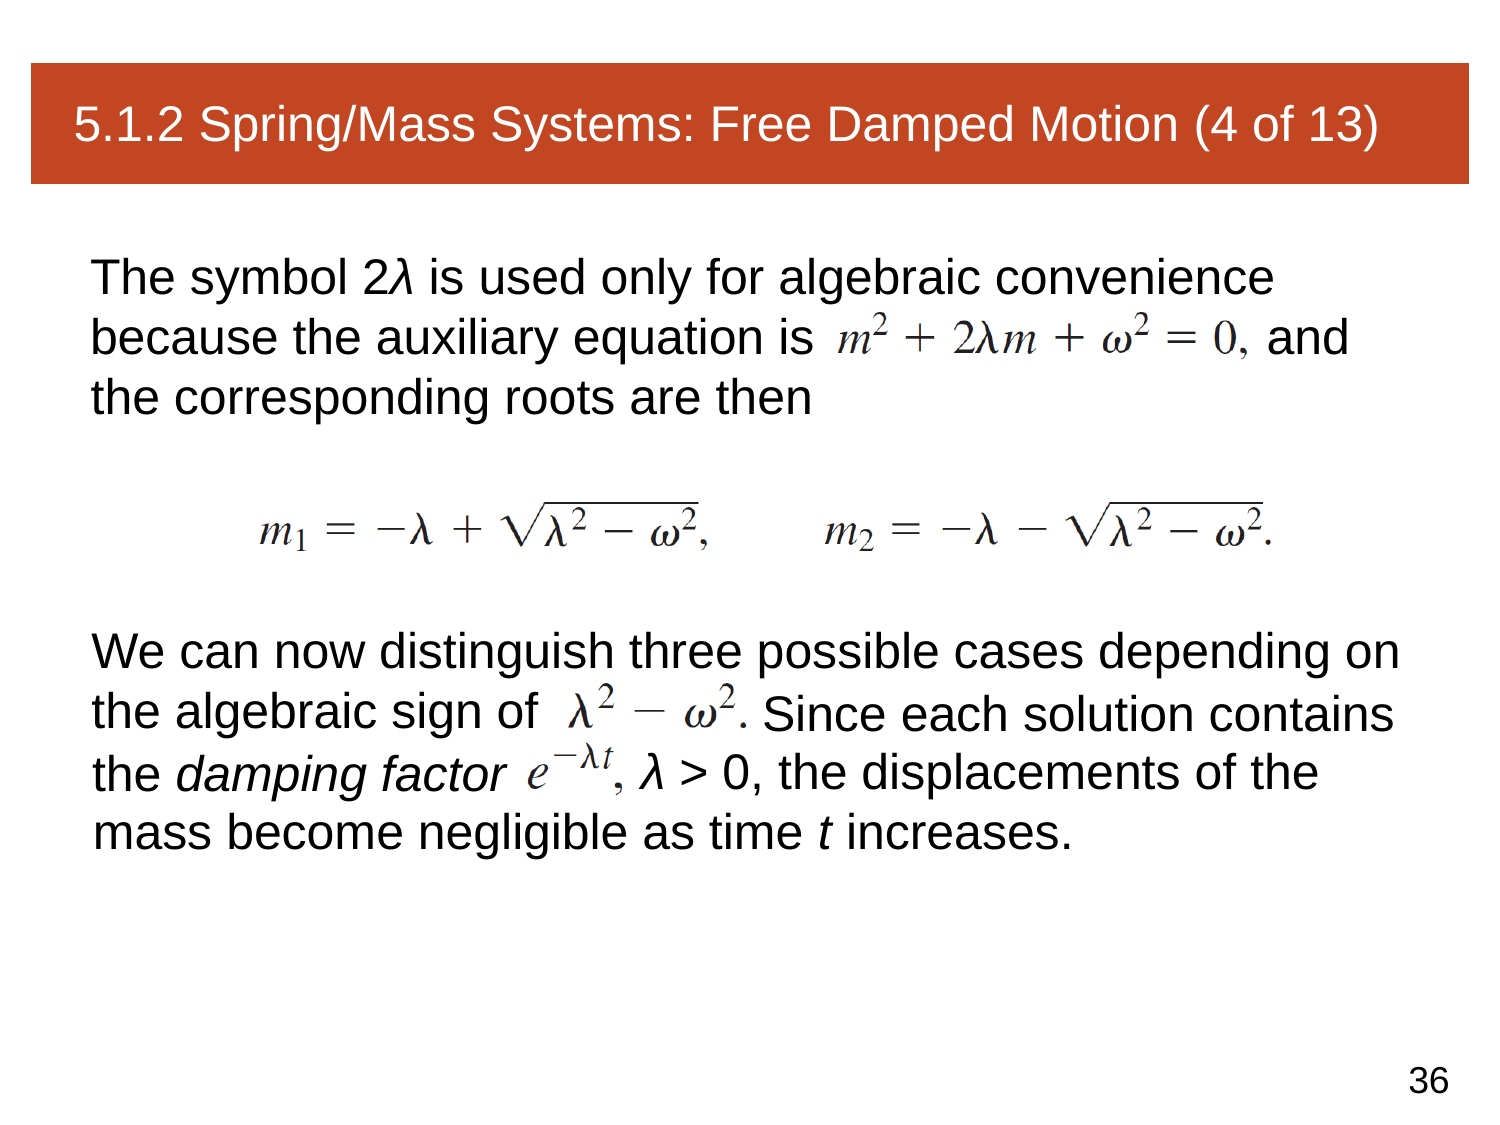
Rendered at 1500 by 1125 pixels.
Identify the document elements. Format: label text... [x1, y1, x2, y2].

picture [31, 63, 58, 184]
picture [236, 493, 1287, 559]
list λ > 0, the displacements of the mass become negligible as time t increases. [77, 731, 1445, 878]
list We can now distinguish three possible cases depending on the algebraic sign of [76, 611, 1443, 757]
list and the corresponding roots are then [75, 297, 1443, 449]
picture [1442, 63, 1469, 184]
title 5.1.2 Spring/Mass Systems: Free Damped Motion (4 of 13) [58, 31, 1442, 219]
list The symbol 2λ is used only for algebraic convenience because the auxiliary equation is [75, 236, 1442, 297]
picture [834, 305, 1255, 370]
list Since each solution contains the damping factor [77, 673, 1444, 731]
picture [523, 677, 755, 800]
